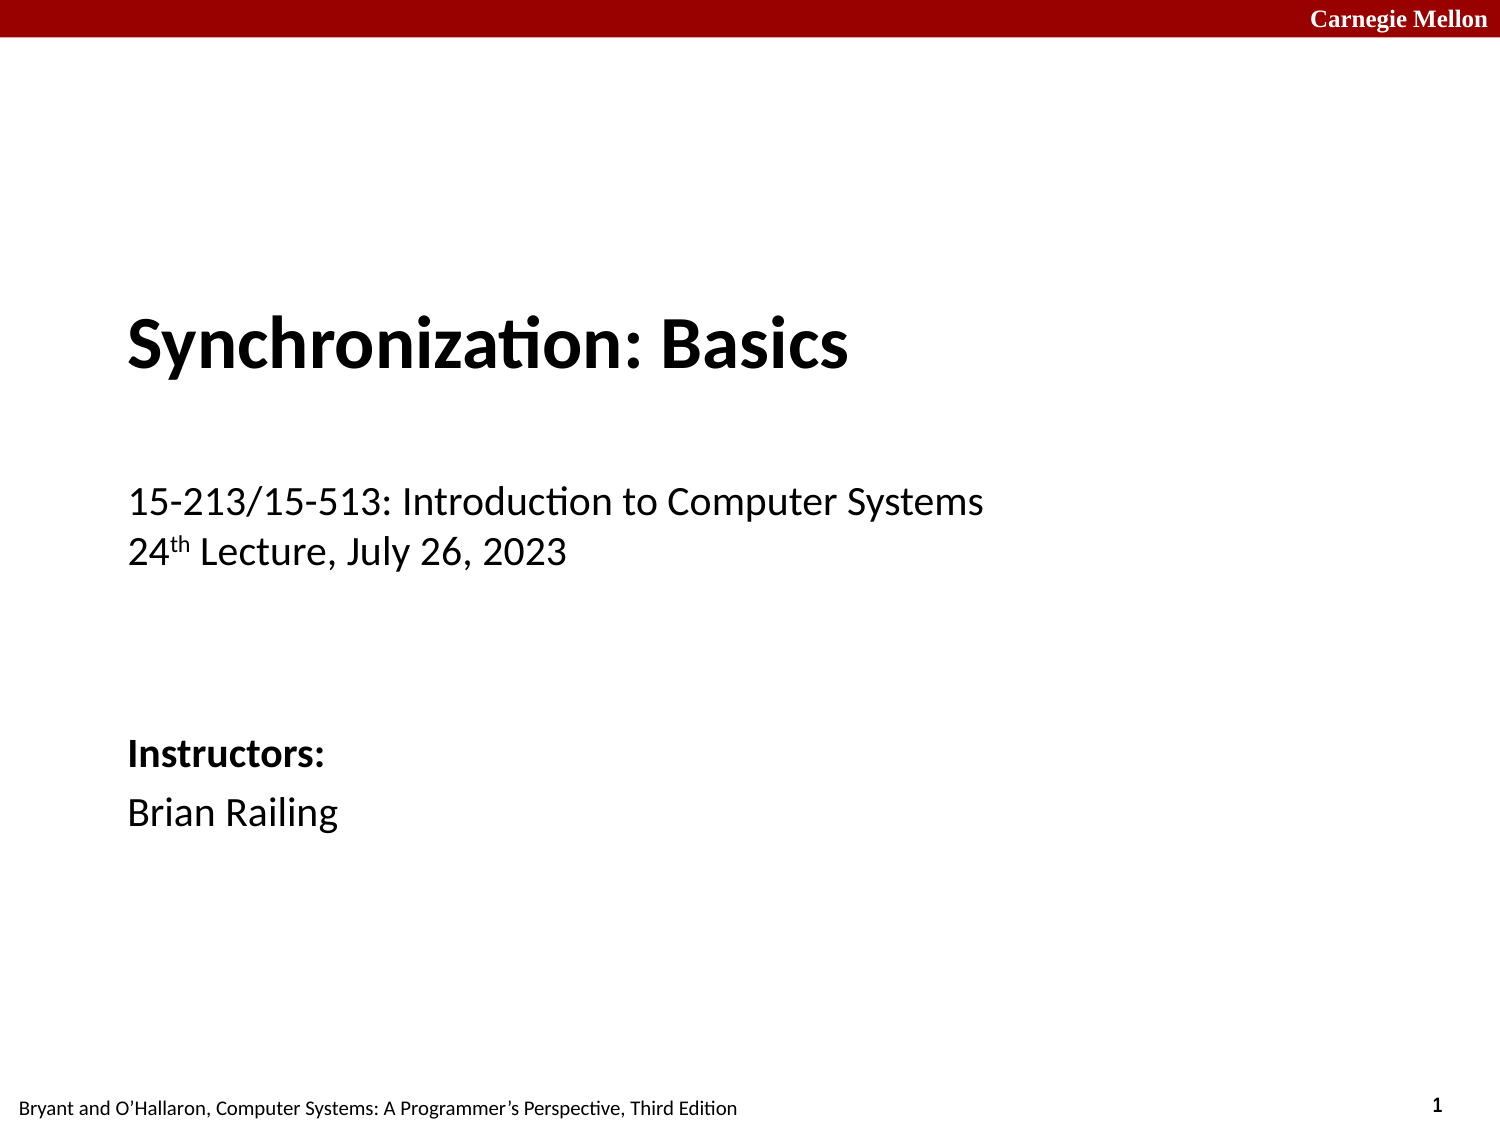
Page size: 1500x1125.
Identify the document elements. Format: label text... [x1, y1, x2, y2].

text_box Instructors: Brian Railing [112, 718, 869, 843]
title Synchronization: Basics 15-213/15-513: Introduction to Computer Systems 24th Lecture, July 26, 2023 [112, 279, 1388, 588]
